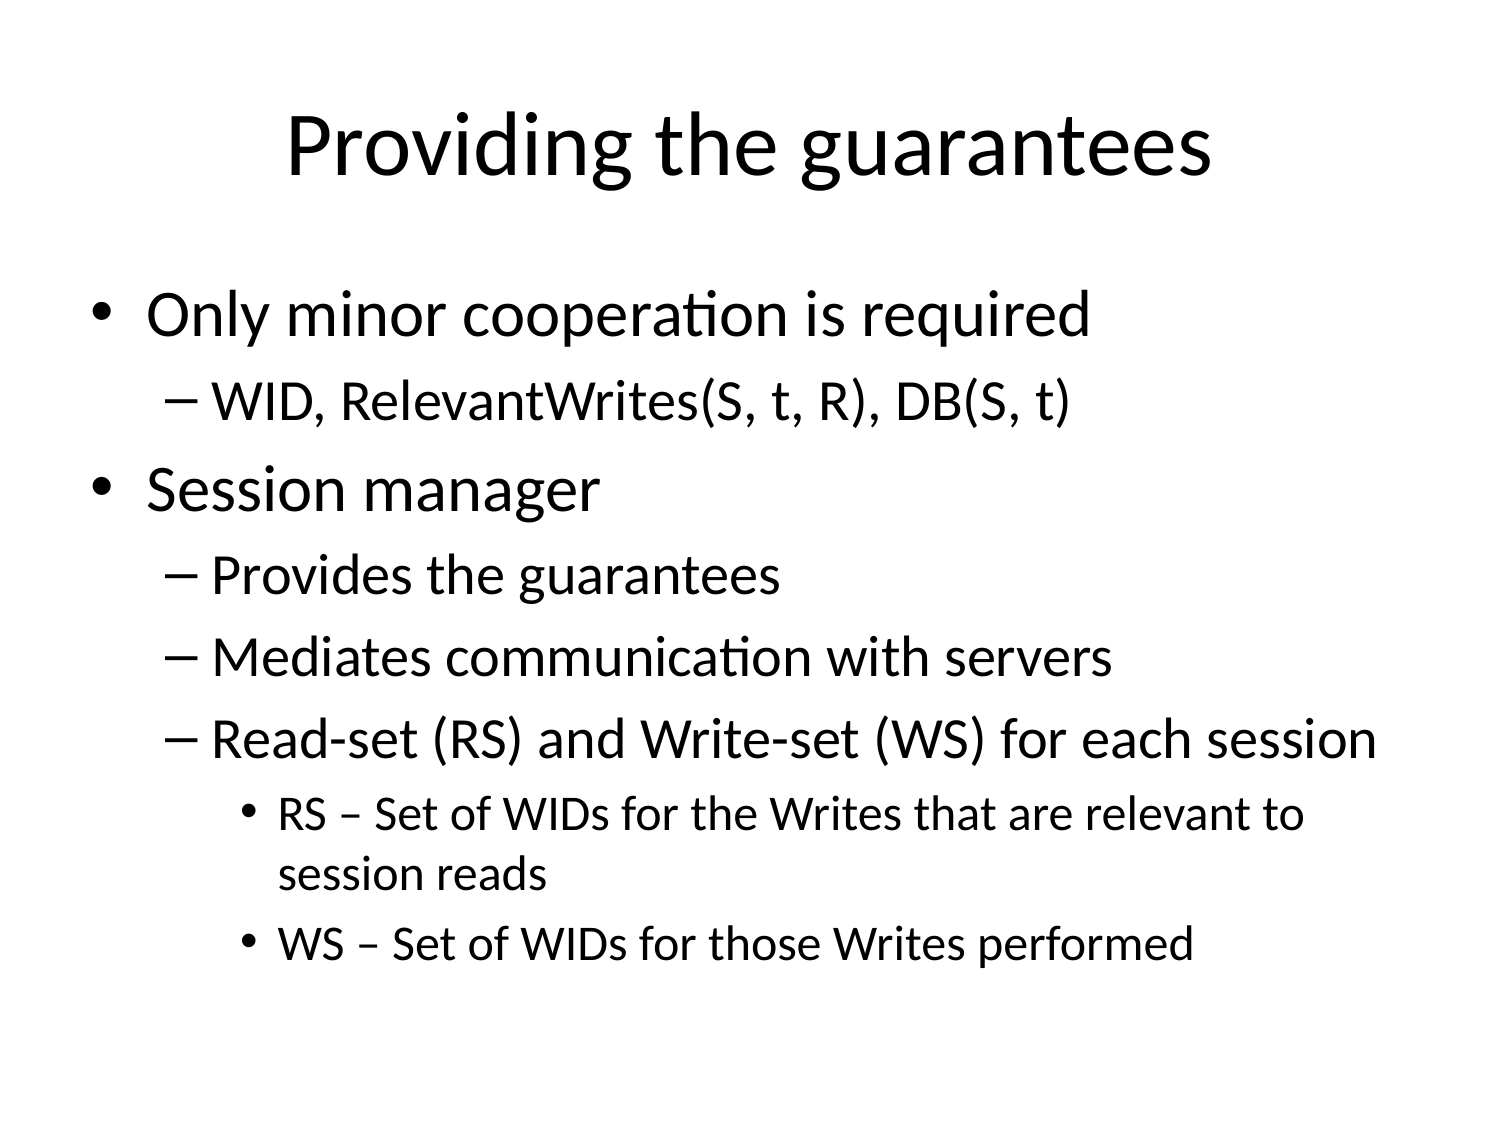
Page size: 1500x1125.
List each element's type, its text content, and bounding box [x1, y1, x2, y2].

list Only minor cooperation is required WID, RelevantWrites(S, t, R), DB(S, t) Session manager Provides the guarantees Mediates communication with servers Read-set (RS) and Write-set (WS) for each session RS – Set of WIDs for the Writes that are relevant to session reads WS – Set of WIDs for those Writes performed [75, 262, 1425, 1005]
title Providing the guarantees [75, 45, 1425, 233]
